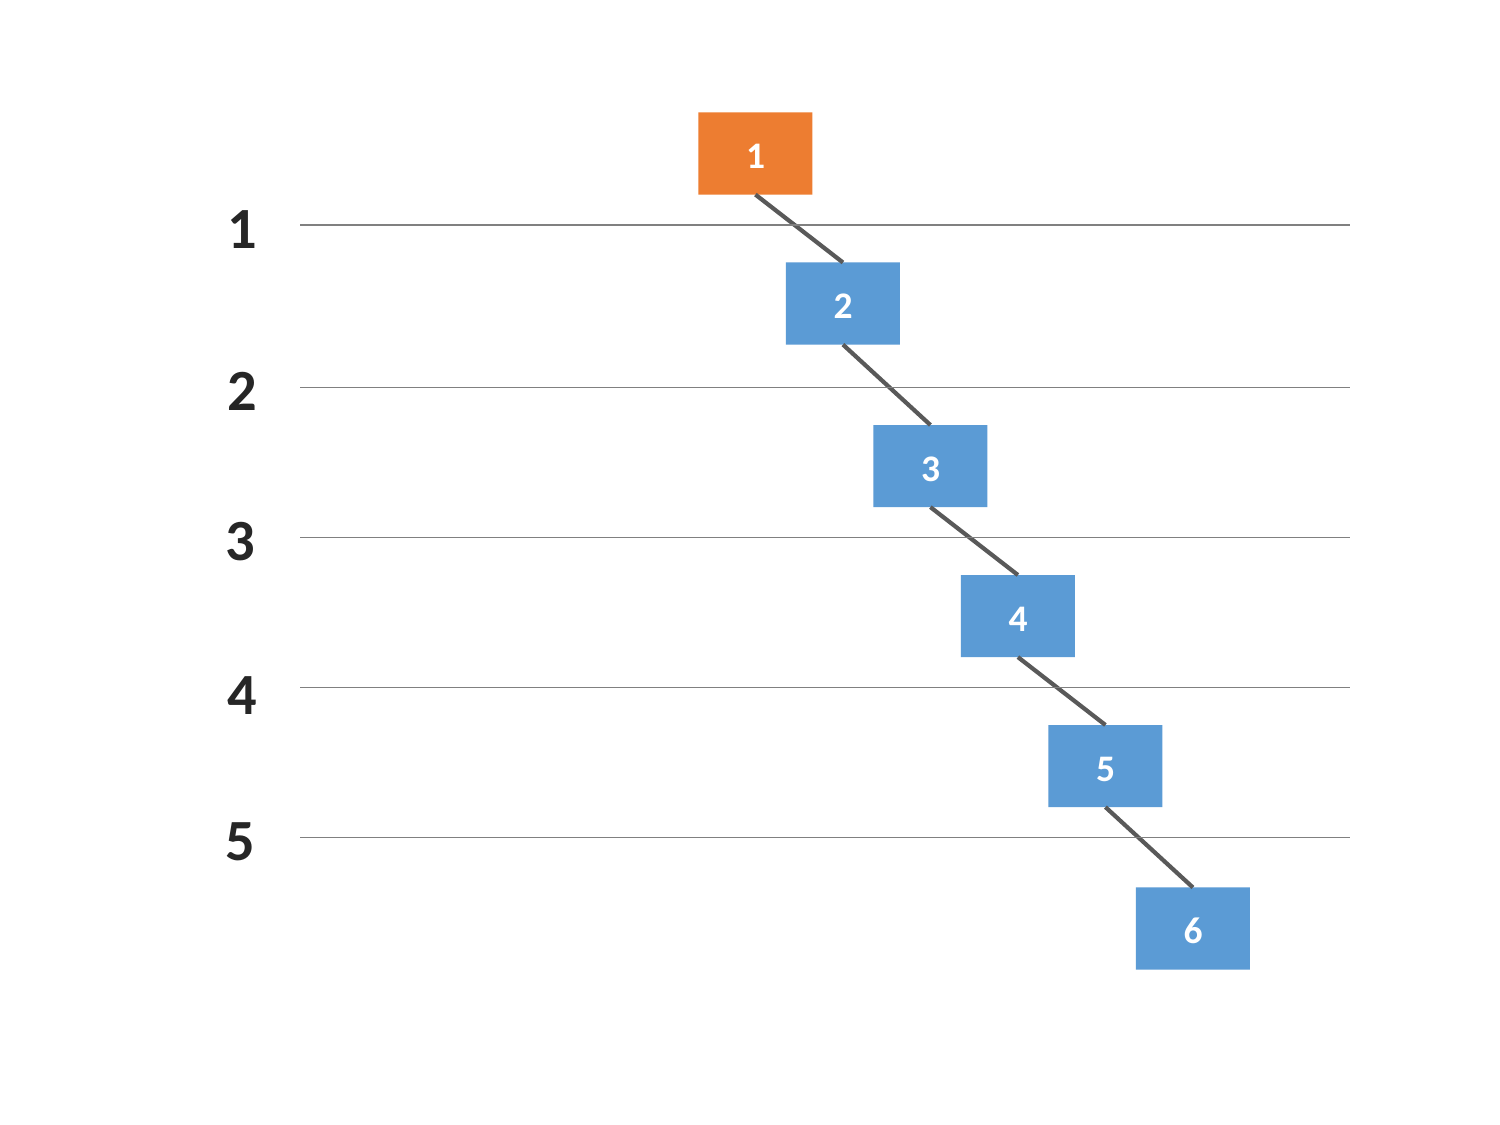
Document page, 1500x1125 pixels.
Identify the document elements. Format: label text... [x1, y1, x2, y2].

text_box 4 [212, 648, 300, 734]
text_box 1 [212, 182, 300, 268]
text_box 3 [872, 424, 988, 508]
text_box 5 [1047, 724, 1163, 808]
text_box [842, 388, 931, 425]
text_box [842, 344, 931, 387]
text_box 4 [960, 574, 1076, 658]
text_box 3 [210, 495, 298, 580]
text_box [755, 226, 843, 263]
text_box 2 [785, 261, 901, 346]
text_box 2 [212, 344, 300, 430]
text_box 5 [210, 795, 298, 880]
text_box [1105, 807, 1193, 837]
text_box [1017, 657, 1106, 687]
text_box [1105, 838, 1193, 888]
text_box 6 [1135, 886, 1251, 971]
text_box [1017, 688, 1106, 725]
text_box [930, 538, 1018, 575]
text_box 1 [697, 111, 813, 196]
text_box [755, 194, 843, 224]
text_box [930, 507, 1018, 537]
